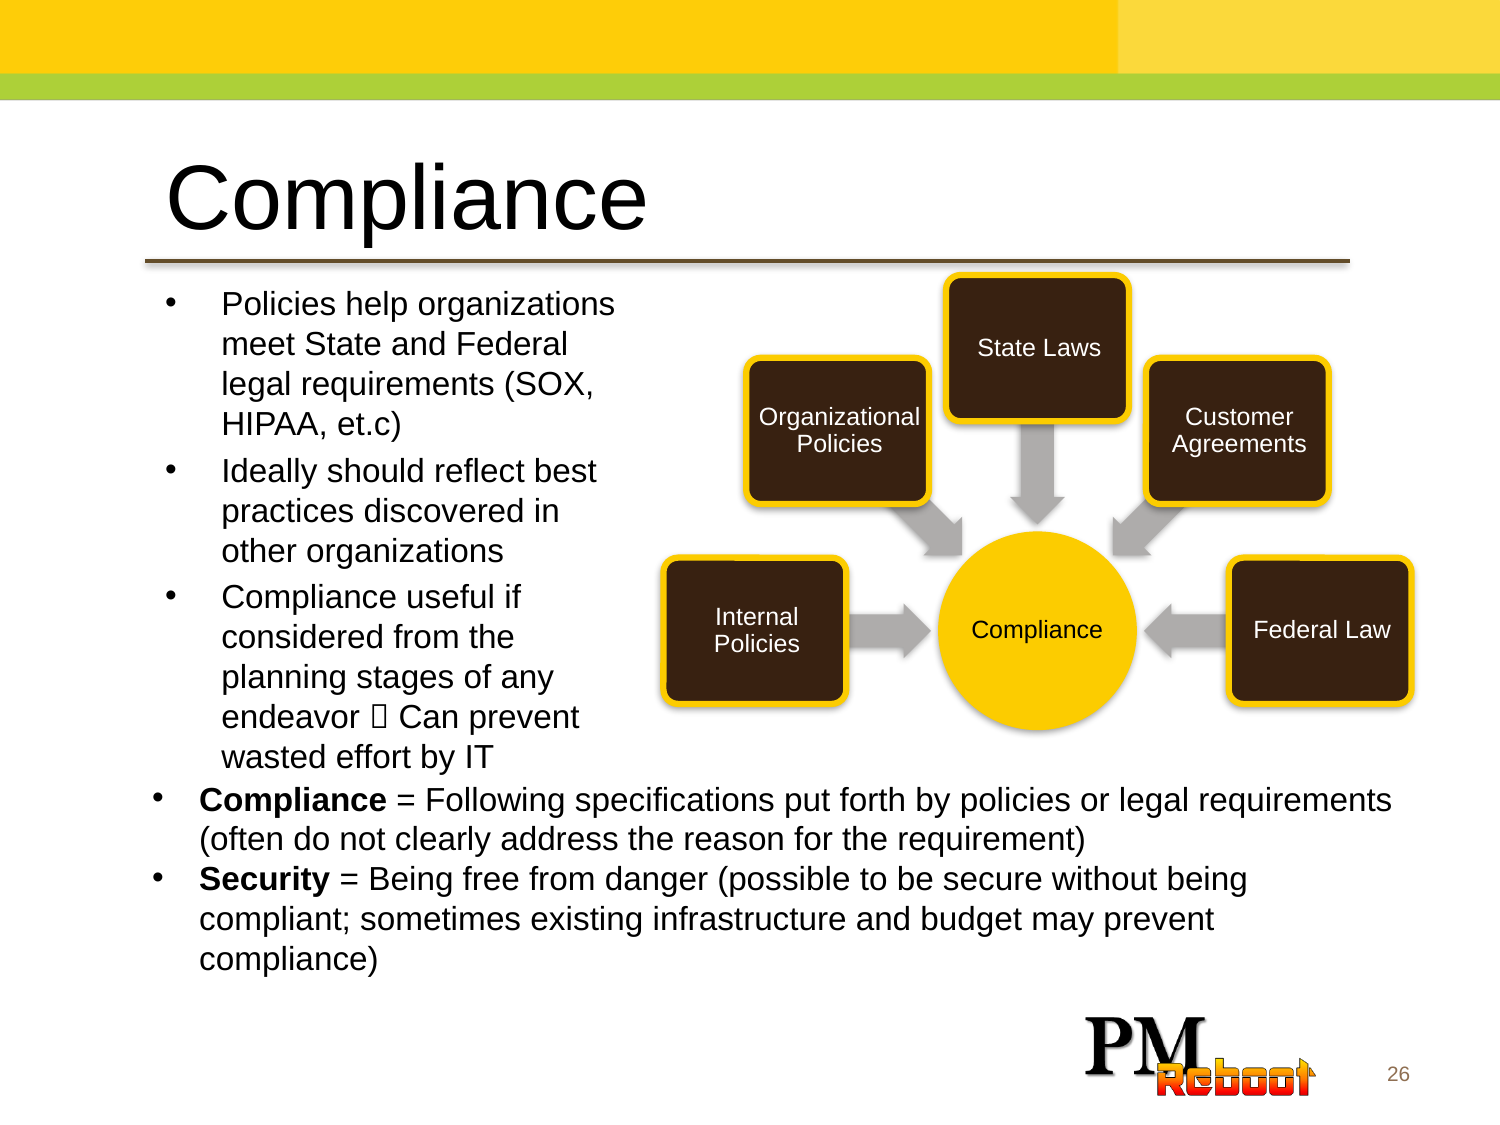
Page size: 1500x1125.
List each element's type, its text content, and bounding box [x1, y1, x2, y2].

text_box Compliance = Following specifications put forth by policies or legal requirements (often do not clearly address the reason for the requirement) Security = Being free from danger (possible to be secure without being compliant; sometimes existing infrastructure and budget may prevent compliance) [62, 770, 1413, 985]
slide_number 26 [1074, 1042, 1425, 1103]
picture [0, 0, 1500, 1125]
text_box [649, 274, 1426, 728]
title Compliance [150, 123, 866, 263]
list Policies help organizations meet State and Federal legal requirements (SOX, HIPAA, et.c) Ideally should reflect best practices discovered in other organizations Compliance useful if considered from the planning stages of any endeavor  Can prevent wasted effort by IT [150, 275, 645, 770]
